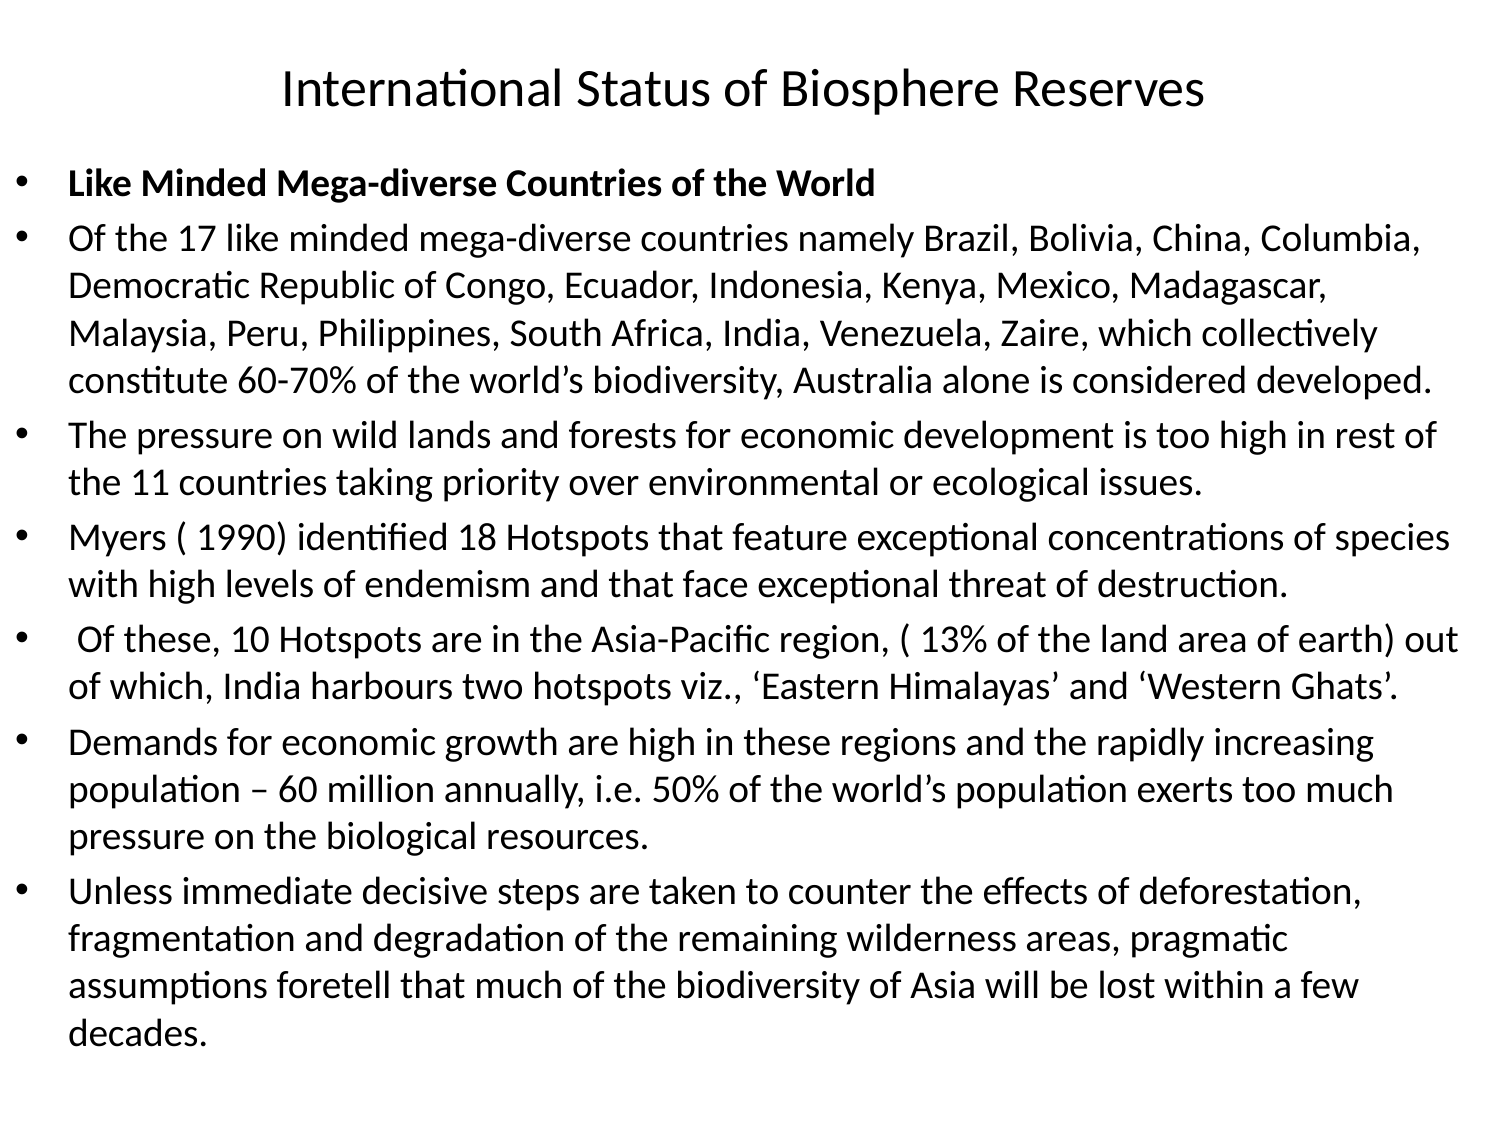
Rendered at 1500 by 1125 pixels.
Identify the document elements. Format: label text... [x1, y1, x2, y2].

list Like Minded Mega-diverse Countries of the World Of the 17 like minded mega-diverse countries namely Brazil, Bolivia, China, Columbia, Democratic Republic of Congo, Ecuador, Indonesia, Kenya, Mexico, Madagascar, Malaysia, Peru, Philippines, South Africa, India, Venezuela, Zaire, which collectively constitute 60-70% of the world’s biodiversity, Australia alone is considered developed. The pressure on wild lands and forests for economic development is too high in rest of the 11 countries taking priority over environmental or ecological issues. Myers ( 1990) identified 18 Hotspots that feature exceptional concentrations of species with high levels of endemism and that face exceptional threat of destruction. Of these, 10 Hotspots are in the Asia-Pacific region, ( 13% of the land area of earth) out of which, India harbours two hotspots viz., ‘Eastern Himalayas’ and ‘Western Ghats’. Demands for economic growth are high in these regions and the rapidly increasing population – 60 million annually, i.e. 50% of the world’s population exerts too much pressure on the biological resources. Unless immediate decisive steps are taken to counter the effects of deforestation, fragmentation and degradation of the remaining wilderness areas, pragmatic assumptions foretell that much of the biodiversity of Asia will be lost within a few decades. [0, 149, 1500, 1125]
title International Status of Biosphere Reserves [75, 45, 1425, 125]
